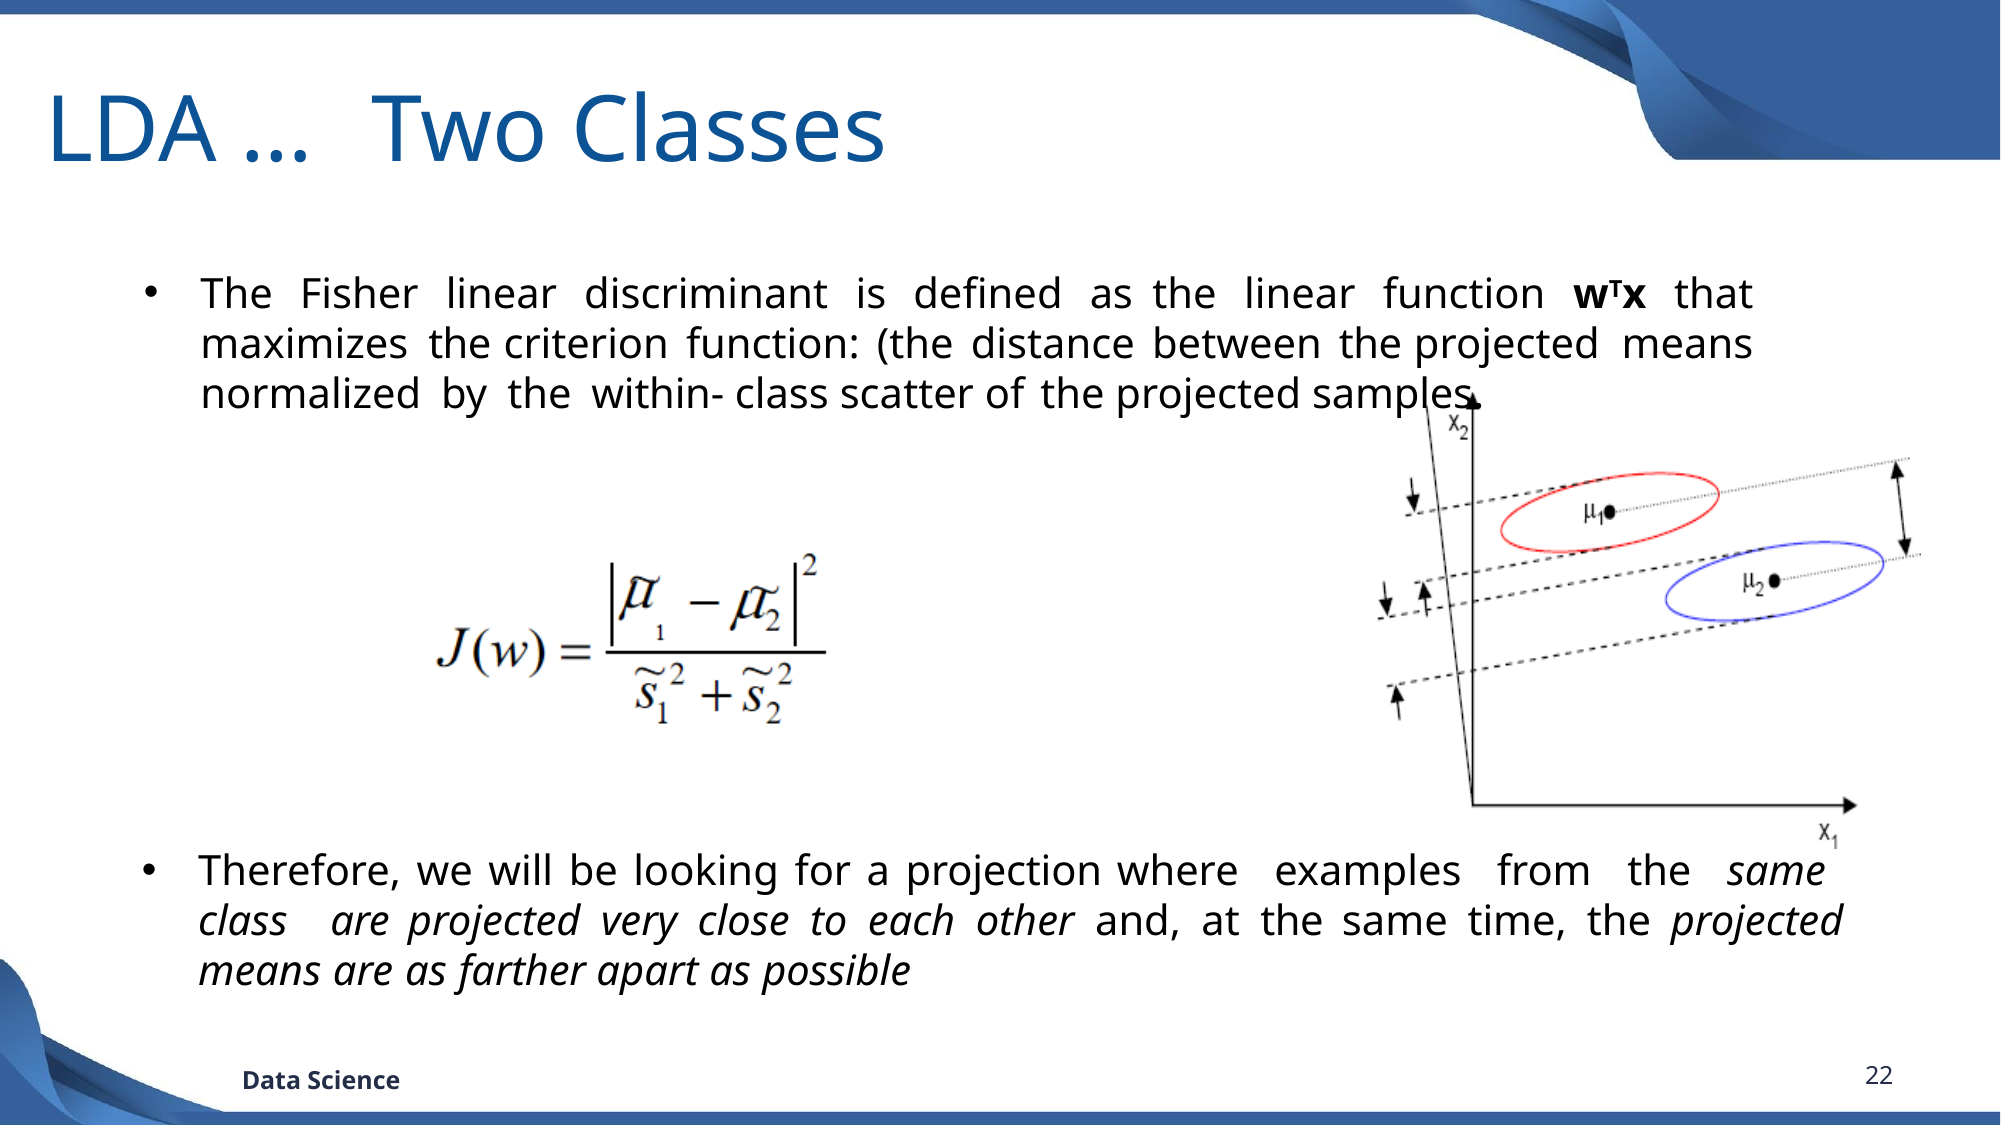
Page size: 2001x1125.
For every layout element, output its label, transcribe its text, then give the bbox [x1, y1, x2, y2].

title LDA … Two Classes [42, 28, 1768, 219]
text_box Therefore, we will be looking for a projection where examples from the same class are projected very close to each other and, at the same time, the projected means are as farther apart as possible [139, 842, 1845, 995]
picture [0, 0, 2001, 1125]
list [374, 512, 948, 784]
text_box The Fisher linear discriminant is defined as the linear function wTx that maximizes the criterion function: (the distance between the projected means normalized by the within- class scatter of the projected samples. [139, 264, 1757, 417]
